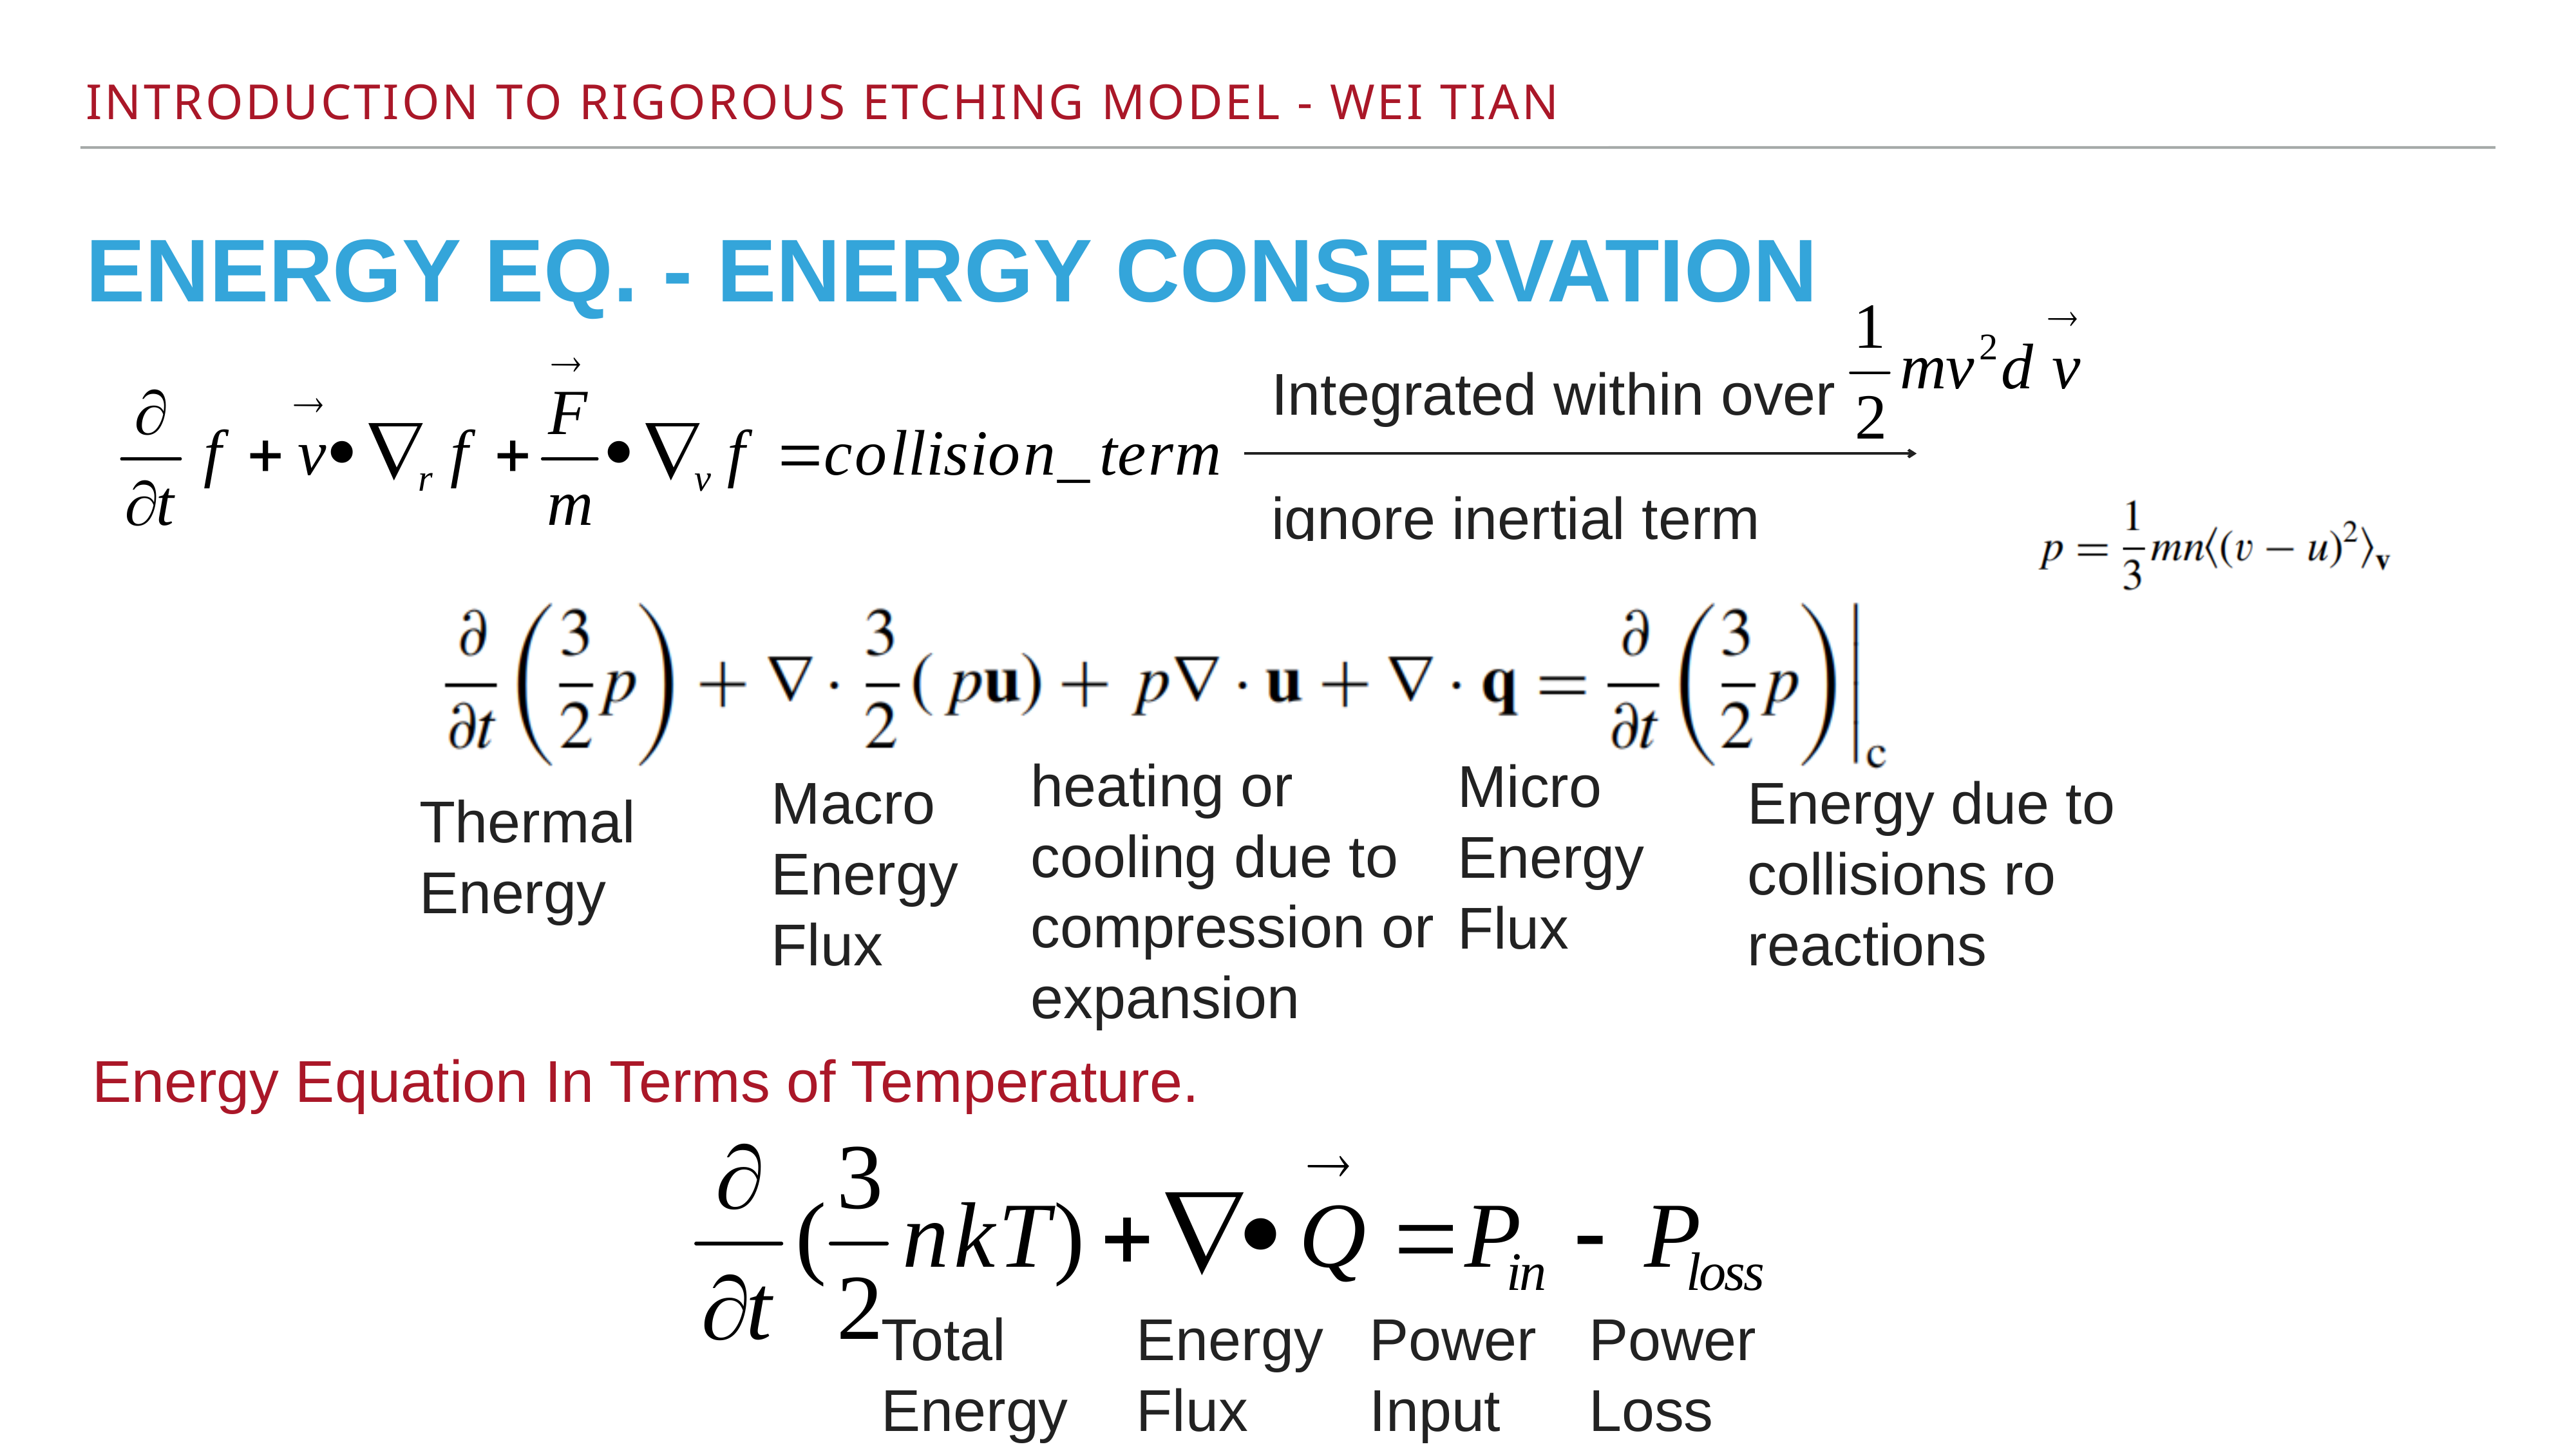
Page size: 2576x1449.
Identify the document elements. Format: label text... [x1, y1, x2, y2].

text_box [110, 335, 1227, 540]
text_box Macro Energy Flux [766, 836, 1023, 983]
text_box Thermal Energy [413, 836, 670, 931]
text_box Energy Equation In Terms of Temperature. [86, 1037, 1244, 1119]
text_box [680, 1119, 1788, 1360]
text_box Micro Energy Flux [1452, 836, 1709, 967]
picture [368, 541, 1956, 836]
text_box Power Input [1364, 1360, 1583, 1448]
text_box Integrated within over ignore inertial term [1265, 350, 1839, 453]
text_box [1839, 286, 2098, 453]
text_box Total Energy [876, 1360, 1132, 1448]
text_box Integrated within over ignore inertial term [1265, 454, 1842, 541]
title energy eq. - energy conservation [80, 227, 2496, 336]
text_box Energy Flux [1132, 1360, 1364, 1448]
text_box Power Loss [1583, 1296, 1840, 1448]
text_box Energy due to collisions ro reactions [1742, 759, 2163, 983]
picture [1982, 486, 2447, 634]
text_box heating or cooling due to compression or expansion [1025, 836, 1493, 1036]
